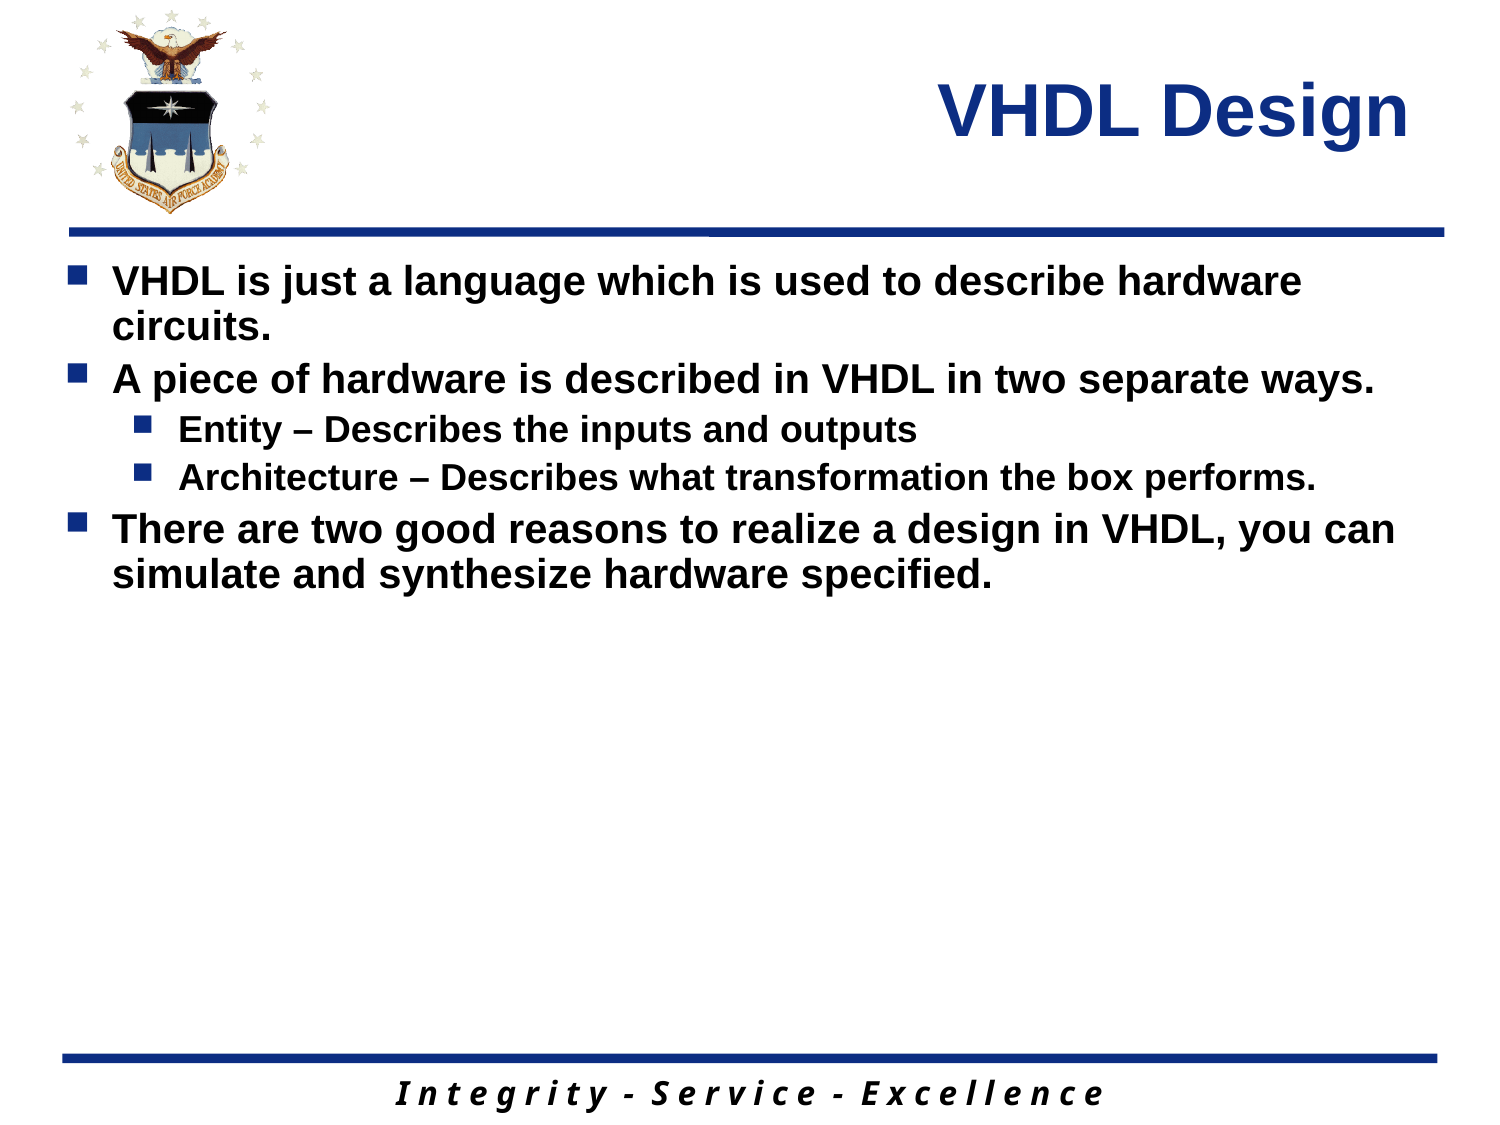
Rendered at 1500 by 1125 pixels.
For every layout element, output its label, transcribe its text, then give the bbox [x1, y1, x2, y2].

slide_number 32 [1133, 1025, 1484, 1105]
picture [63, 0, 275, 222]
title VHDL Design [313, 12, 1427, 201]
list VHDL is just a language which is used to describe hardware circuits. A piece of hardware is described in VHDL in two separate ways. Entity – Describes the inputs and outputs Architecture – Describes what transformation the box performs. There are two good reasons to realize a design in VHDL, you can simulate and synthesize hardware specified. [49, 251, 1464, 962]
